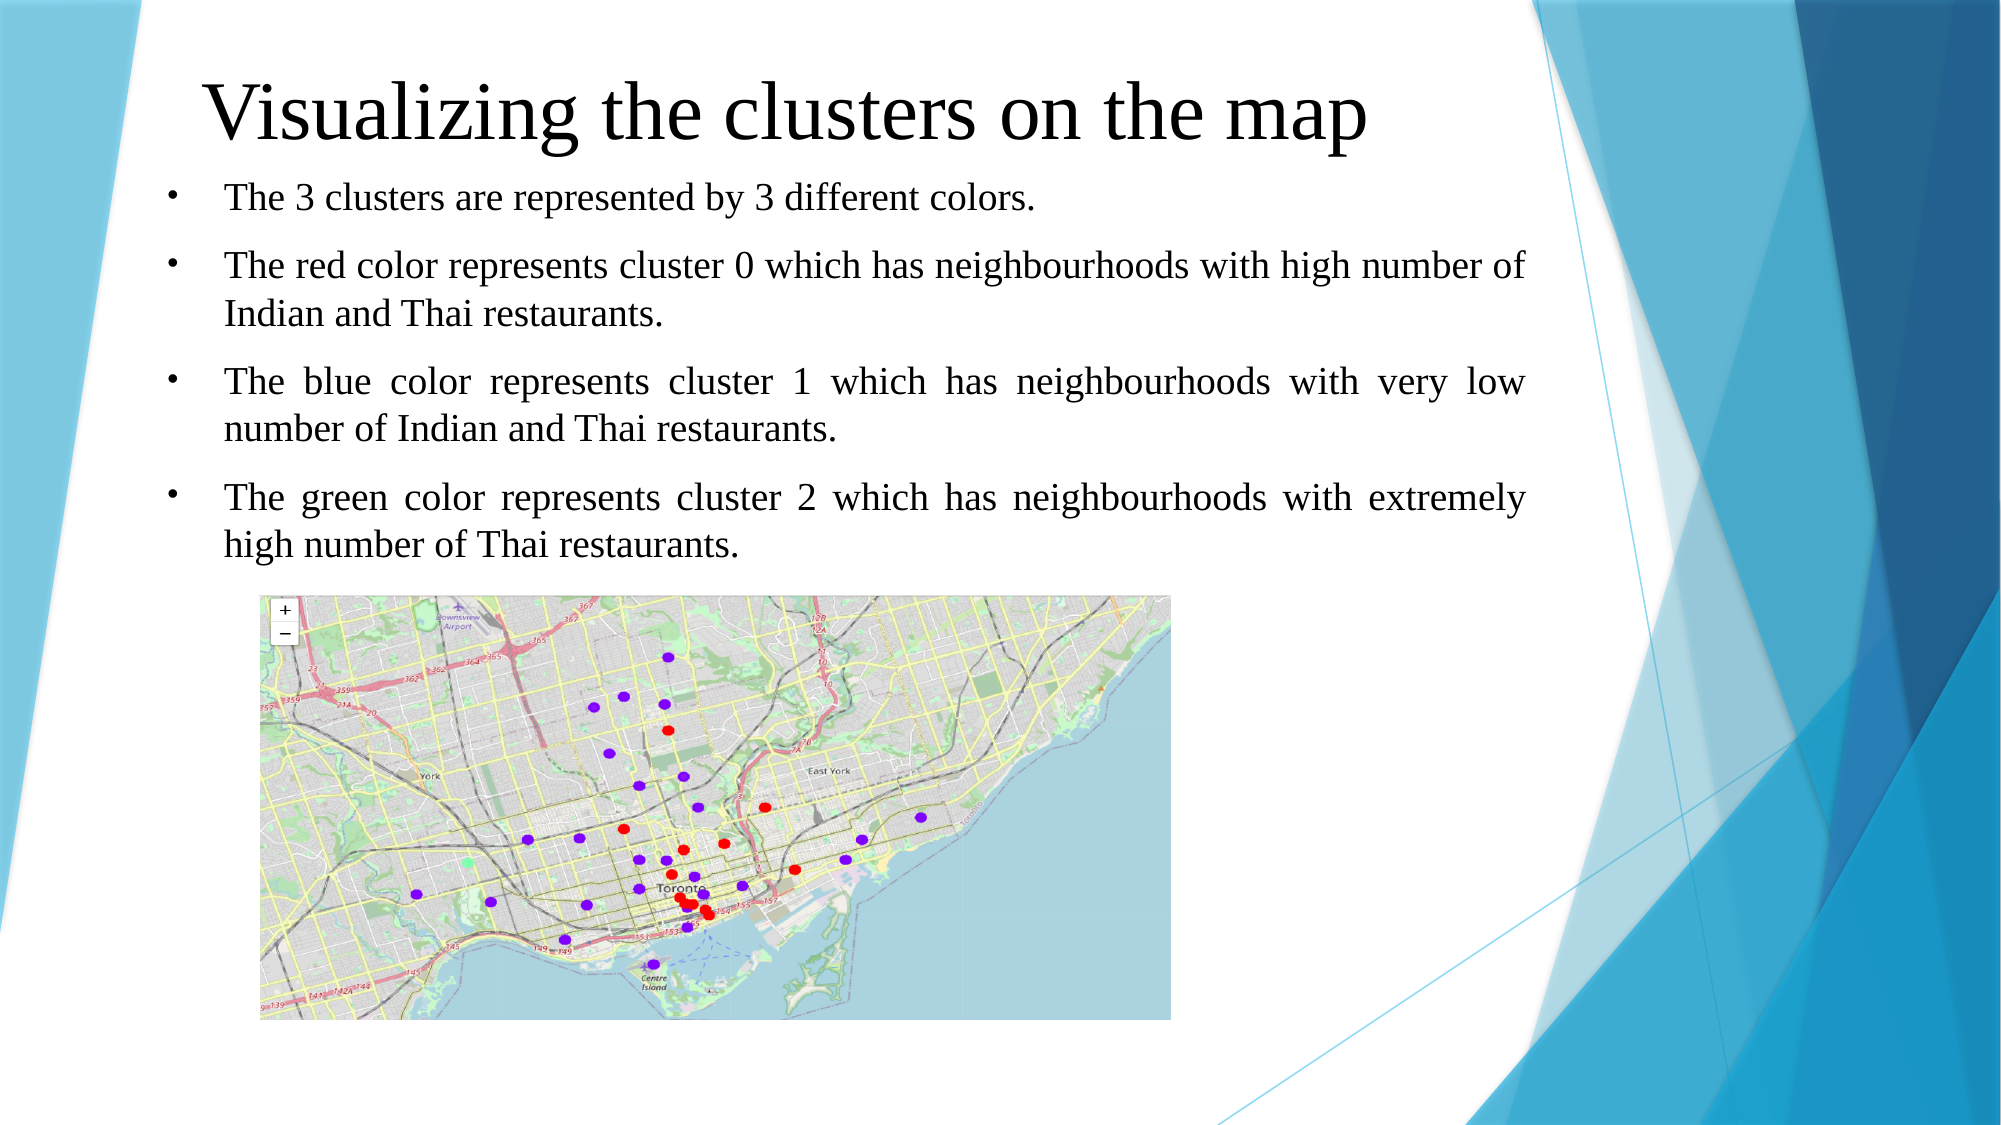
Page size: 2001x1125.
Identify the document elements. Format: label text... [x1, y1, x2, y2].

picture [259, 594, 1171, 1021]
subtitle The 3 clusters are represented by 3 different colors. The red color represents cluster 0 which has neighbourhoods with high number of Indian and Thai restaurants. The blue color represents cluster 1 which has neighbourhoods with very low number of Indian and Thai restaurants. The green color represents cluster 2 which has neighbourhoods with extremely high number of Thai restaurants. [152, 163, 1543, 1039]
title Visualizing the clusters on the map [186, 60, 1461, 163]
